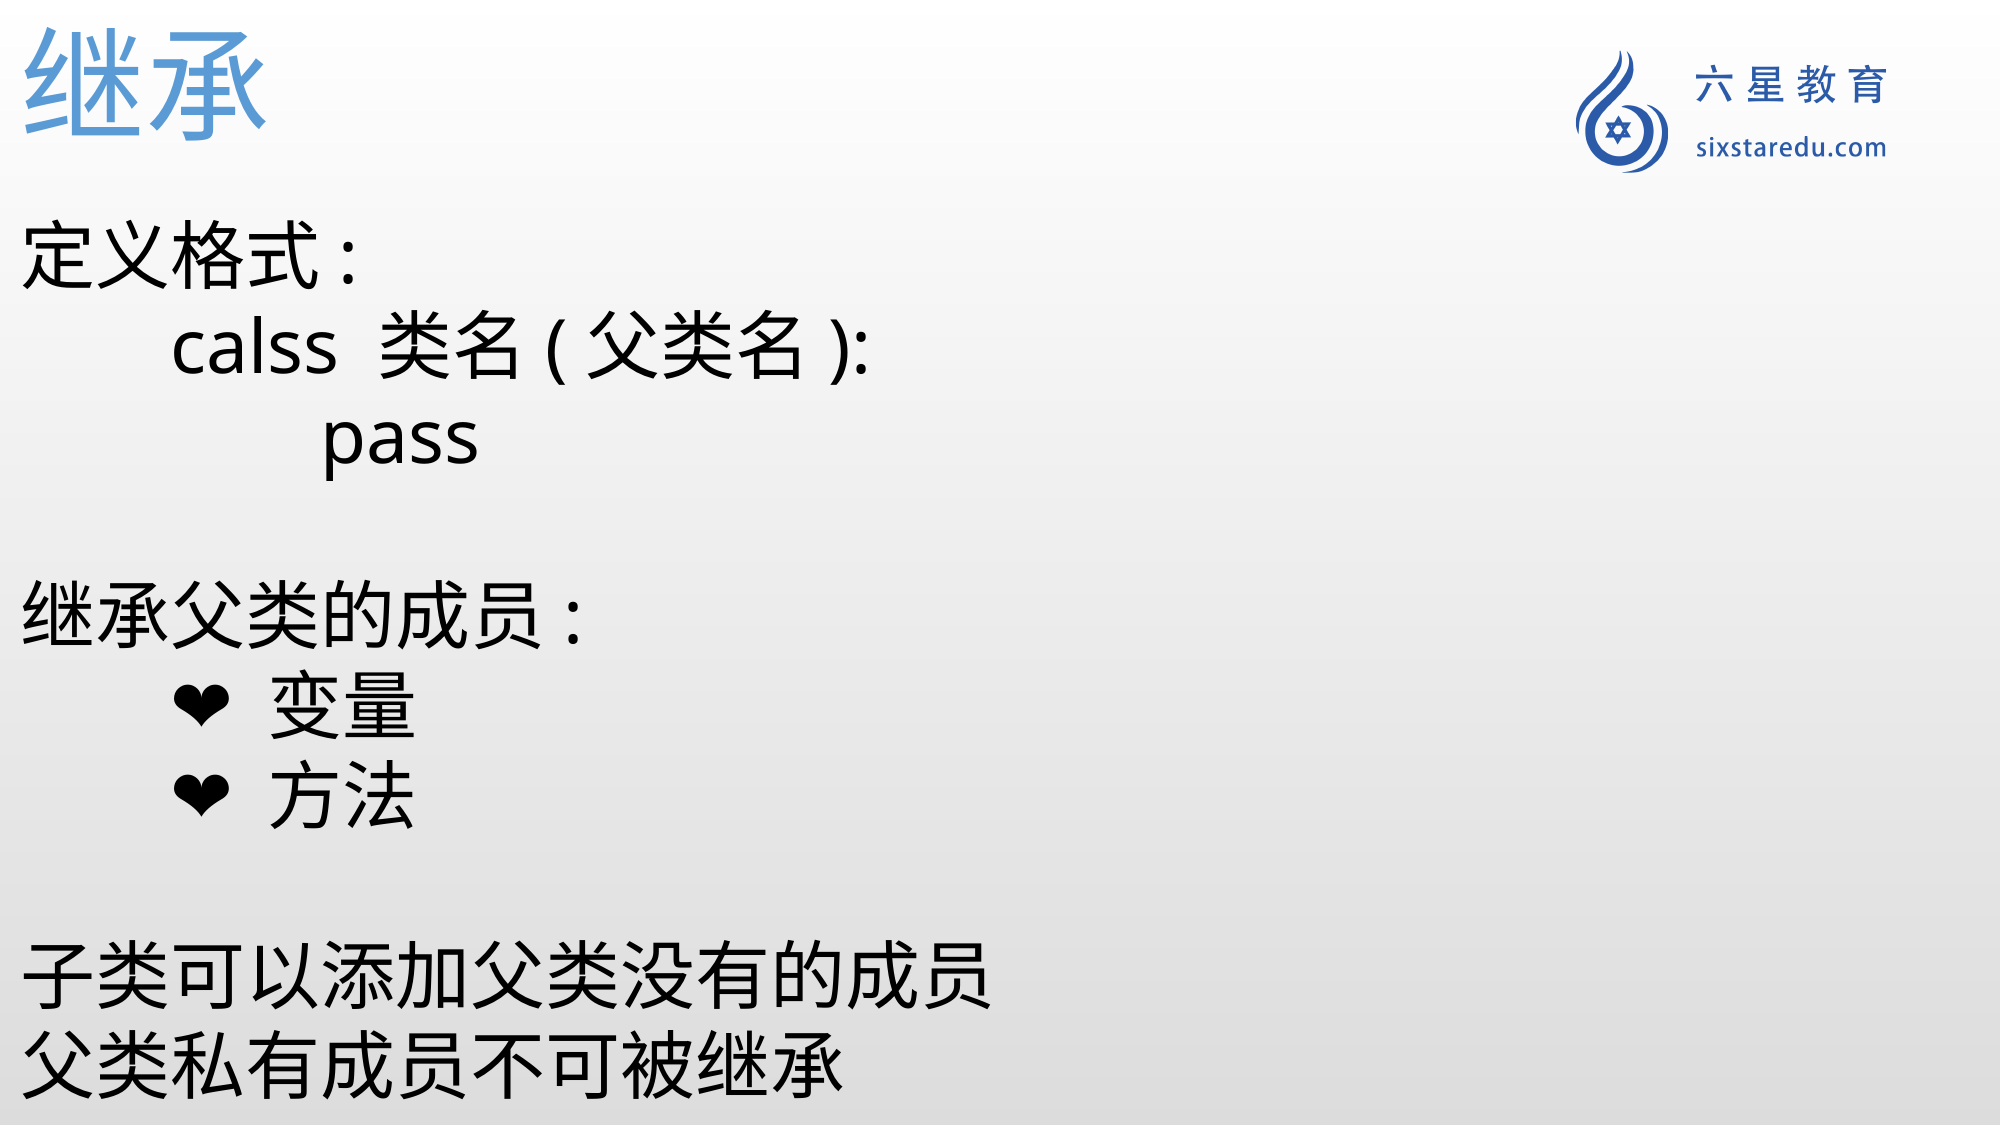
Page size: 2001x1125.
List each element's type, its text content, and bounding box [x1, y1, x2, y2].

picture [1481, 0, 1976, 223]
text_box 定义格式: calss 类名(父类名): pass 继承父类的成员: ❤ 变量 ❤ 方法 子类可以添加父类没有的成员 父类私有成员不可被继承 [5, 201, 1995, 1116]
text_box 继承 [5, 0, 658, 165]
